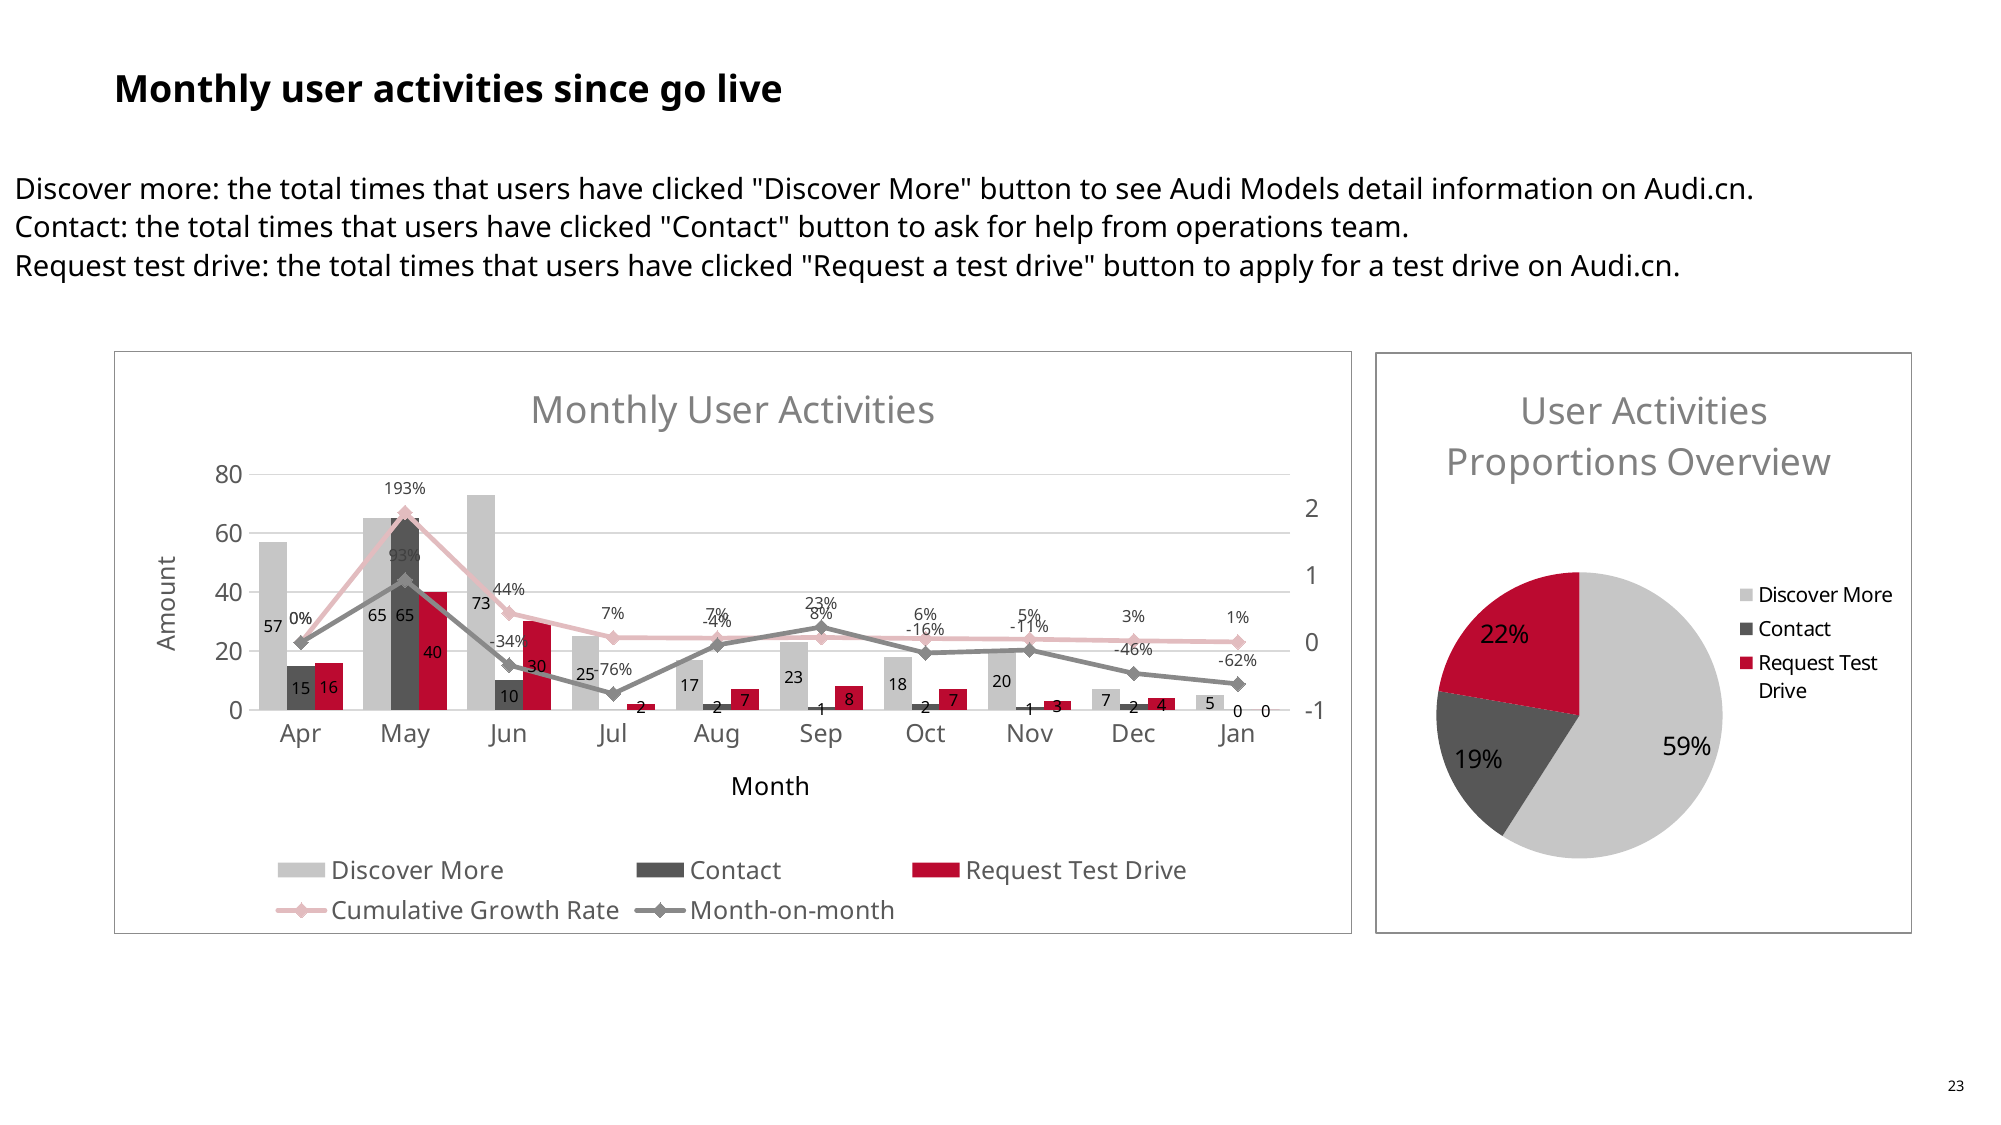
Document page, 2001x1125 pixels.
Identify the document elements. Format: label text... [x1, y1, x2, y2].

title Monthly user activities since go live [114, 60, 1975, 161]
text_box Discover more: the total times that users have clicked "Discover More" button to see Audi Models detail information on Audi.cn. Contact: the total times that users have clicked "Contact" button to ask for help from operations team. Request test drive: the total times that users have clicked "Request a test drive" button to apply for a test drive on Audi.cn. [14, 166, 1756, 282]
chart [113, 351, 1352, 934]
chart [1374, 352, 1913, 934]
